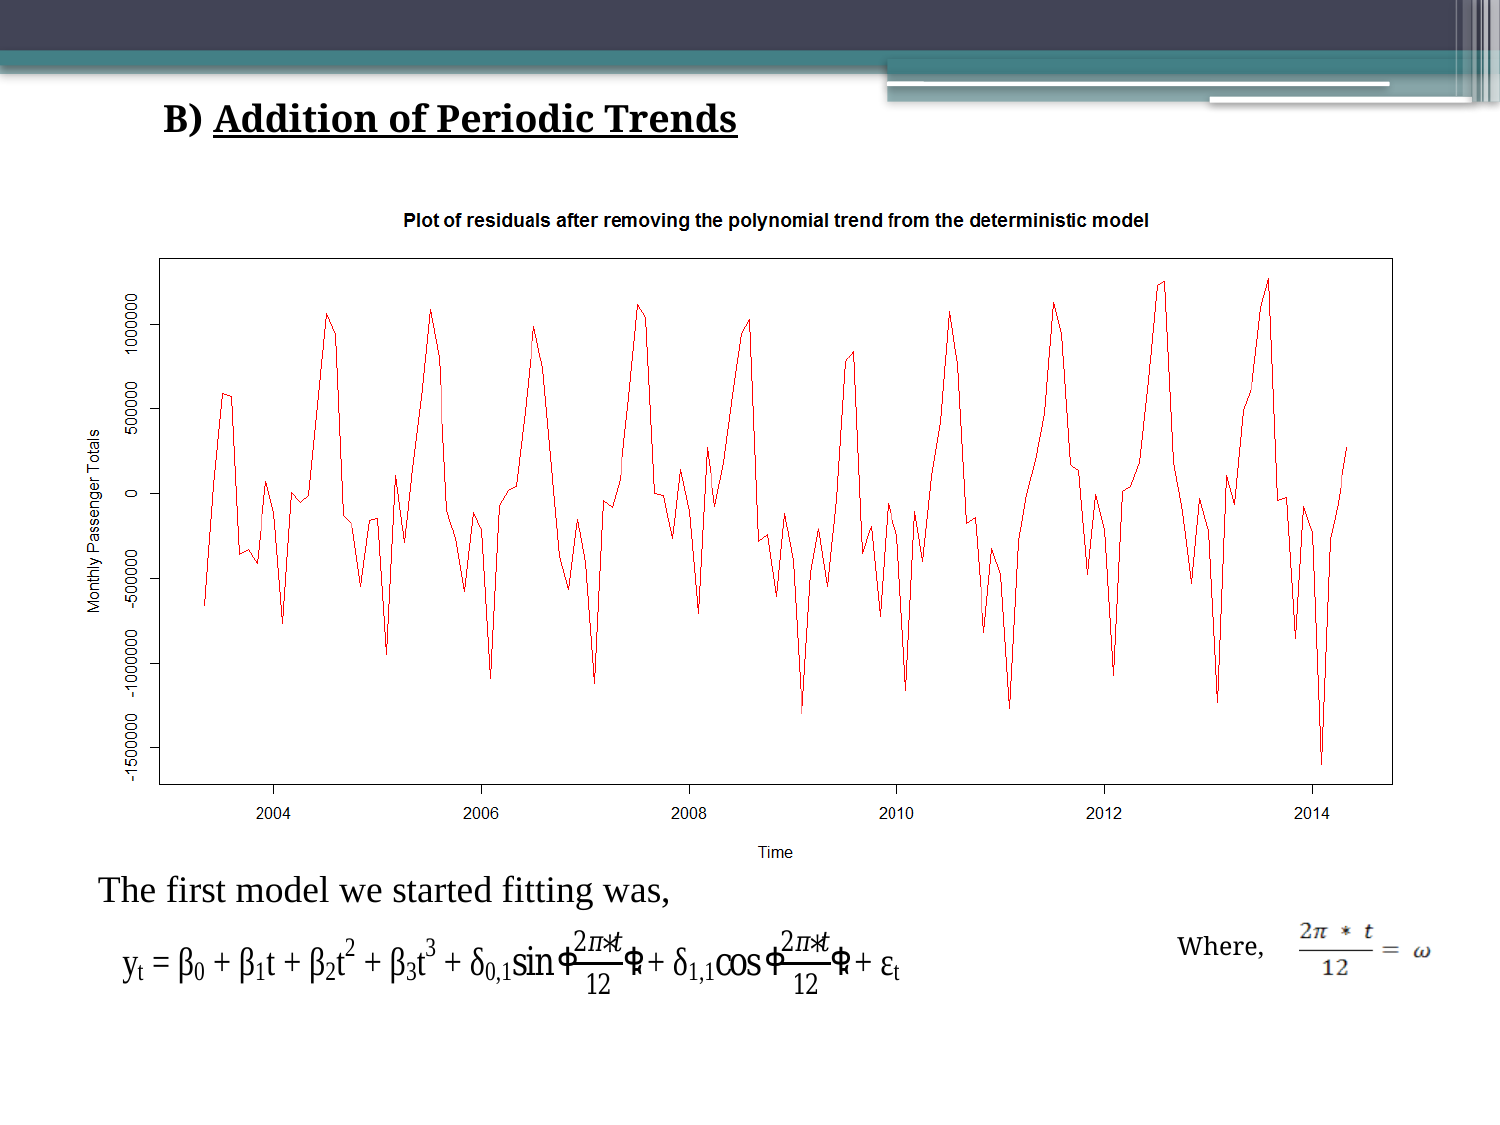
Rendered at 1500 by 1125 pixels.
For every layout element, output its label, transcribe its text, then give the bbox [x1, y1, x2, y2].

picture [1299, 918, 1432, 977]
text_box B) Addition of Periodic Trends [148, 87, 753, 148]
text_box The first model we started fitting was, [83, 881, 687, 918]
text_box Where, [1162, 923, 1293, 969]
picture [0, 925, 1138, 1027]
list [80, 187, 1432, 871]
